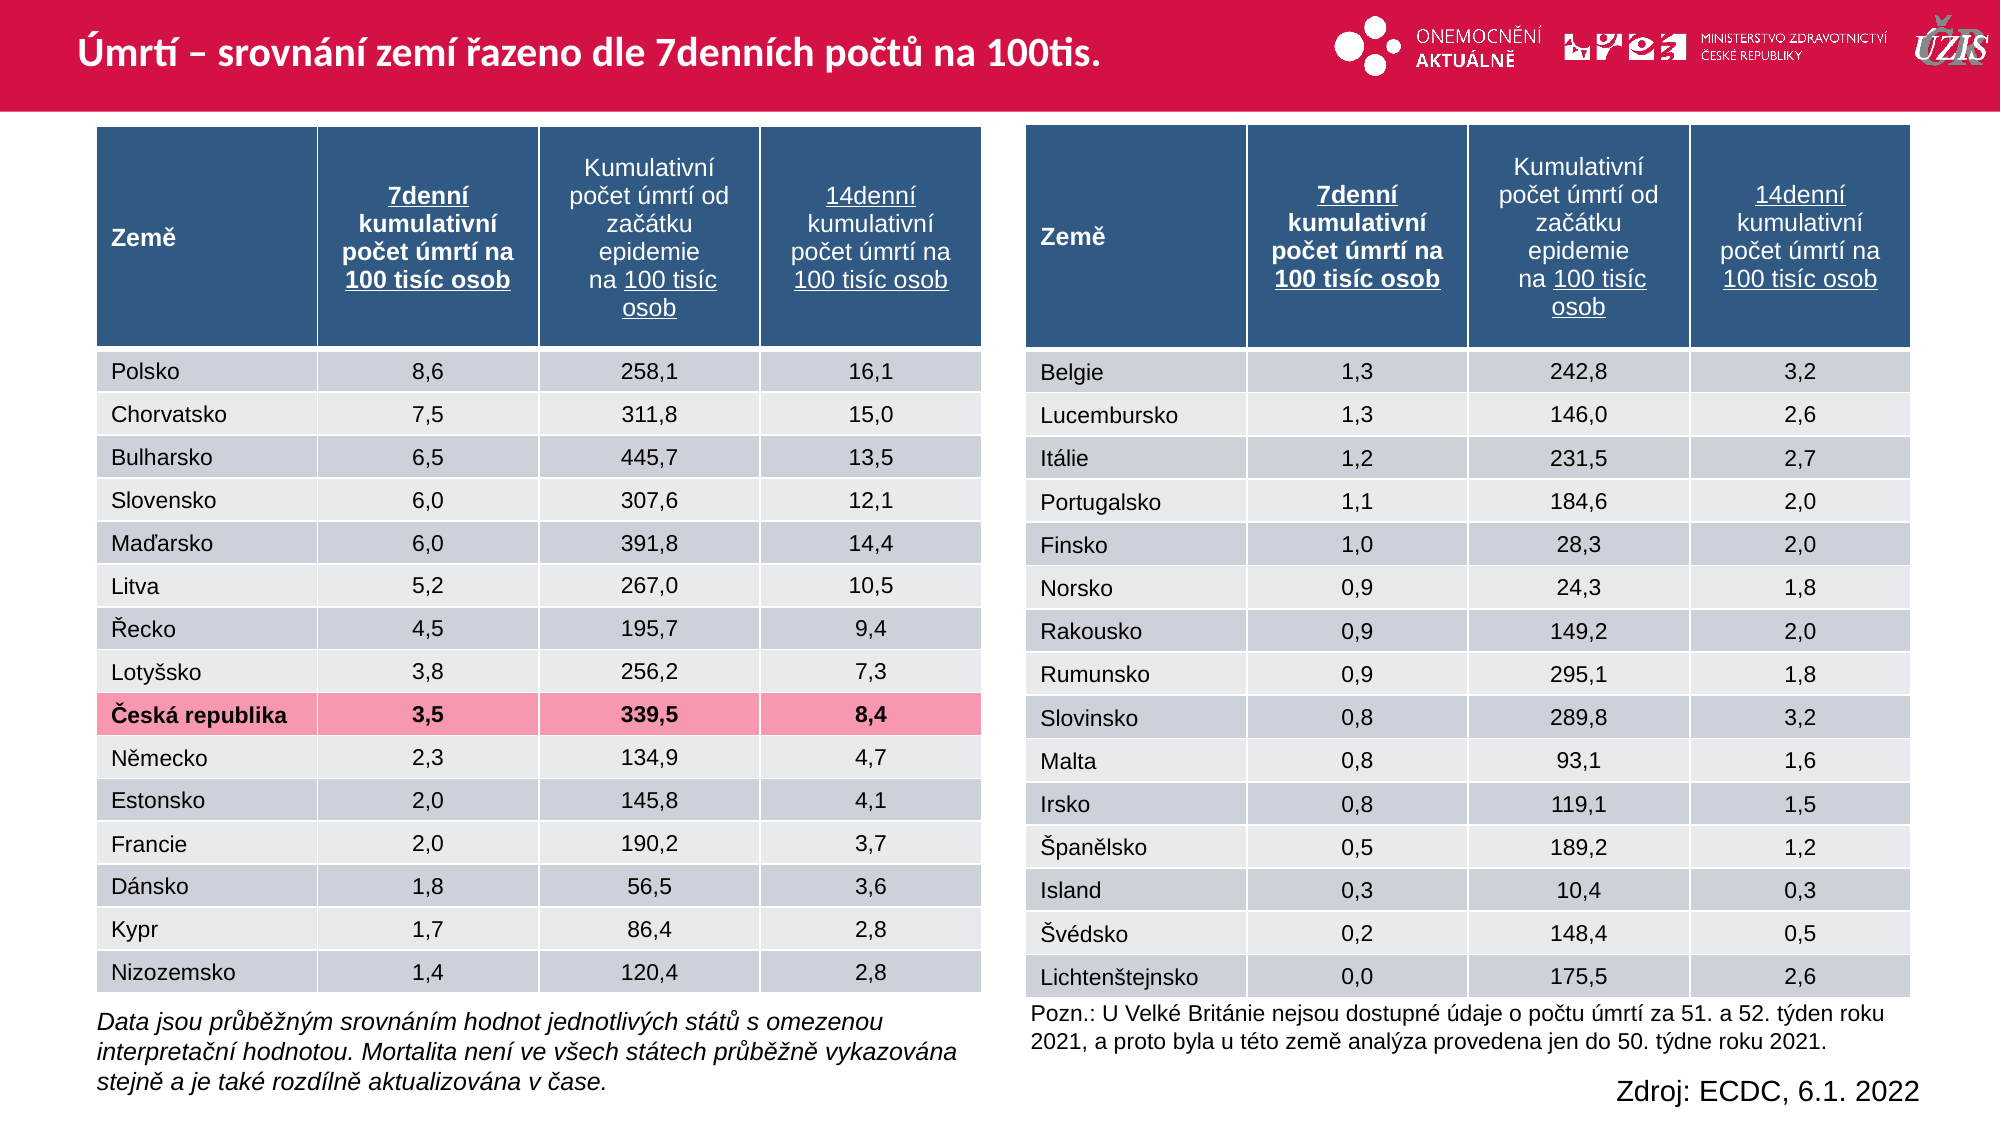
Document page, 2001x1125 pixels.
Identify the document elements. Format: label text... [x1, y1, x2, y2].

table_cell 1,7 [318, 908, 538, 949]
table_cell 4,7 [761, 736, 981, 778]
table_cell 3,2 [1691, 352, 1910, 392]
table_cell 5,2 [318, 565, 538, 606]
table_cell 1,6 [1691, 739, 1910, 781]
table_cell 1,3 [1248, 352, 1467, 392]
table_cell 145,8 [540, 779, 759, 820]
table_cell Nizozemsko [97, 951, 317, 992]
table_cell 56,5 [540, 865, 759, 906]
table_cell 2,6 [1691, 955, 1910, 991]
table_cell Německo [97, 736, 317, 778]
table_cell 2,0 [1691, 523, 1910, 565]
table_cell Belgie [1026, 352, 1246, 392]
table_cell 189,2 [1469, 826, 1689, 867]
table_cell 8,6 [318, 352, 538, 391]
table_cell 311,8 [540, 393, 759, 434]
table_cell 1,8 [318, 865, 538, 906]
table_cell 93,1 [1469, 739, 1689, 781]
table_cell 0,0 [1248, 955, 1467, 991]
table_cell 24,3 [1469, 566, 1689, 608]
table_cell 12,1 [761, 479, 981, 520]
table_header Země [97, 127, 317, 346]
table_cell 0,9 [1248, 610, 1467, 651]
table_cell 0,8 [1248, 696, 1467, 738]
table_cell 149,2 [1469, 610, 1689, 651]
table_cell Slovensko [97, 479, 317, 520]
table_cell Kypr [97, 908, 317, 949]
table_cell 3,2 [1691, 696, 1910, 738]
table_cell Dánsko [97, 865, 317, 906]
table_cell 4,5 [318, 608, 538, 649]
table_cell Portugalsko [1026, 480, 1246, 521]
table_cell Finsko [1026, 523, 1246, 565]
table_cell 0,5 [1248, 826, 1467, 867]
table_header Kumulativní počet úmrtí od začátku epidemie na 100 tisíc osob [1469, 125, 1689, 347]
table_cell 391,8 [540, 522, 759, 563]
table_cell 267,0 [540, 565, 759, 606]
text_box Pozn.: U Velké Británie nejsou dostupné údaje o počtu úmrtí za 51. a 52. týden roku 2021, a proto byla u této země analýza provedena jen do 50. týdne roku 2021. [1015, 991, 1914, 1062]
table_header Kumulativní počet úmrtí od začátku epidemie na 100 tisíc osob [540, 127, 759, 346]
table_cell 1,2 [1691, 826, 1910, 867]
table_cell Lucembursko [1026, 393, 1246, 435]
table_cell 16,1 [761, 352, 981, 391]
table_cell 0,8 [1248, 739, 1467, 781]
picture [1915, 15, 1989, 66]
table_cell 3,7 [761, 822, 981, 863]
table_cell 146,0 [1469, 393, 1689, 435]
table_cell 2,6 [1691, 393, 1910, 435]
table_cell Lotyšsko [97, 650, 317, 692]
table_cell Česká republika [97, 693, 317, 735]
table_cell 3,6 [761, 865, 981, 906]
table_cell 0,3 [1248, 869, 1467, 910]
table_cell Slovinsko [1026, 696, 1246, 738]
table_cell 2,7 [1691, 437, 1910, 478]
table_cell Estonsko [97, 779, 317, 820]
table_header Země [1026, 125, 1246, 347]
table_cell 0,5 [1691, 912, 1910, 954]
table_cell Litva [97, 565, 317, 606]
table_cell Lichtenštejnsko [1026, 955, 1246, 991]
picture [1563, 31, 1888, 60]
text_box Zdroj: ECDC, 6.1. 2022 [1601, 1064, 1978, 1115]
table_cell Švédsko [1026, 912, 1246, 954]
table_cell 190,2 [540, 822, 759, 863]
table_cell 0,9 [1248, 653, 1467, 694]
table_cell 7,3 [761, 650, 981, 692]
table_cell 2,8 [761, 908, 981, 949]
table_cell Maďarsko [97, 522, 317, 563]
table_cell 2,0 [318, 779, 538, 820]
table_cell 14,4 [761, 522, 981, 563]
table_cell 119,1 [1469, 783, 1689, 824]
table_cell Španělsko [1026, 826, 1246, 867]
table_cell 0,9 [1248, 566, 1467, 608]
table_cell 195,7 [540, 608, 759, 649]
table_cell 339,5 [540, 693, 759, 735]
table_cell 2,0 [1691, 480, 1910, 521]
table_cell 1,5 [1691, 783, 1910, 824]
table_cell 15,0 [761, 393, 981, 434]
table_cell 295,1 [1469, 653, 1689, 694]
table_cell 0,8 [1248, 783, 1467, 824]
table_cell 6,0 [318, 522, 538, 563]
table_cell 4,1 [761, 779, 981, 820]
table_cell 1,0 [1248, 523, 1467, 565]
table_cell Irsko [1026, 783, 1246, 824]
table_cell 8,4 [761, 693, 981, 735]
table_cell 0,3 [1691, 869, 1910, 910]
table_cell Rakousko [1026, 610, 1246, 651]
table_cell 1,1 [1248, 480, 1467, 521]
table_cell 2,8 [761, 951, 981, 992]
table_cell 0,2 [1248, 912, 1467, 954]
table_cell 3,8 [318, 650, 538, 692]
table_cell Řecko [97, 608, 317, 649]
table_cell 1,3 [1248, 393, 1467, 435]
table_cell Chorvatsko [97, 393, 317, 434]
title Úmrtí – srovnání zemí řazeno dle 7denních počtů na 100tis. [62, 0, 1288, 111]
table_cell 9,4 [761, 608, 981, 649]
table_cell 10,5 [761, 565, 981, 606]
table_cell 175,5 [1469, 955, 1689, 991]
table_cell Norsko [1026, 566, 1246, 608]
table_cell 445,7 [540, 436, 759, 477]
table_cell Island [1026, 869, 1246, 910]
table_cell 13,5 [761, 436, 981, 477]
table_cell Itálie [1026, 437, 1246, 478]
table_cell 258,1 [540, 352, 759, 391]
table_header 14denní kumulativní počet úmrtí na 100 tisíc osob [1691, 125, 1910, 347]
table_header 14denní kumulativní počet úmrtí na 100 tisíc osob [761, 127, 981, 346]
table_cell 307,6 [540, 479, 759, 520]
table_cell Malta [1026, 739, 1246, 781]
table_cell 1,2 [1248, 437, 1467, 478]
table_cell 86,4 [540, 908, 759, 949]
table_cell Polsko [97, 352, 317, 391]
table_cell 6,0 [318, 479, 538, 520]
table_cell 28,3 [1469, 523, 1689, 565]
table_cell 2,0 [1691, 610, 1910, 651]
table_cell Rumunsko [1026, 653, 1246, 694]
table_cell 10,4 [1469, 869, 1689, 910]
table_cell 184,6 [1469, 480, 1689, 521]
picture [1334, 16, 1542, 76]
table_cell 7,5 [318, 393, 538, 434]
table_cell 148,4 [1469, 912, 1689, 954]
table_cell Bulharsko [97, 436, 317, 477]
table_cell 289,8 [1469, 696, 1689, 738]
table_cell 3,5 [318, 693, 538, 735]
table_cell 231,5 [1469, 437, 1689, 478]
table_cell 1,4 [318, 951, 538, 992]
table_cell 256,2 [540, 650, 759, 692]
table_cell 2,0 [318, 822, 538, 863]
table_header 7denní kumulativní počet úmrtí na 100 tisíc osob [318, 127, 538, 346]
table_cell 1,8 [1691, 566, 1910, 608]
table_cell 242,8 [1469, 352, 1689, 392]
table_cell Francie [97, 822, 317, 863]
table_cell 2,3 [318, 736, 538, 778]
text_box Data jsou průběžným srovnáním hodnot jednotlivých států s omezenou interpretační hodnotou. Mortalita není ve všech státech průběžně vykazována stejně a je také rozdílně aktualizována v čase. [82, 997, 978, 1103]
table_header 7denní kumulativní počet úmrtí na 100 tisíc osob [1248, 125, 1467, 347]
table_cell 134,9 [540, 736, 759, 778]
table_cell 6,5 [318, 436, 538, 477]
table_cell 120,4 [540, 951, 759, 992]
table_cell 1,8 [1691, 653, 1910, 694]
